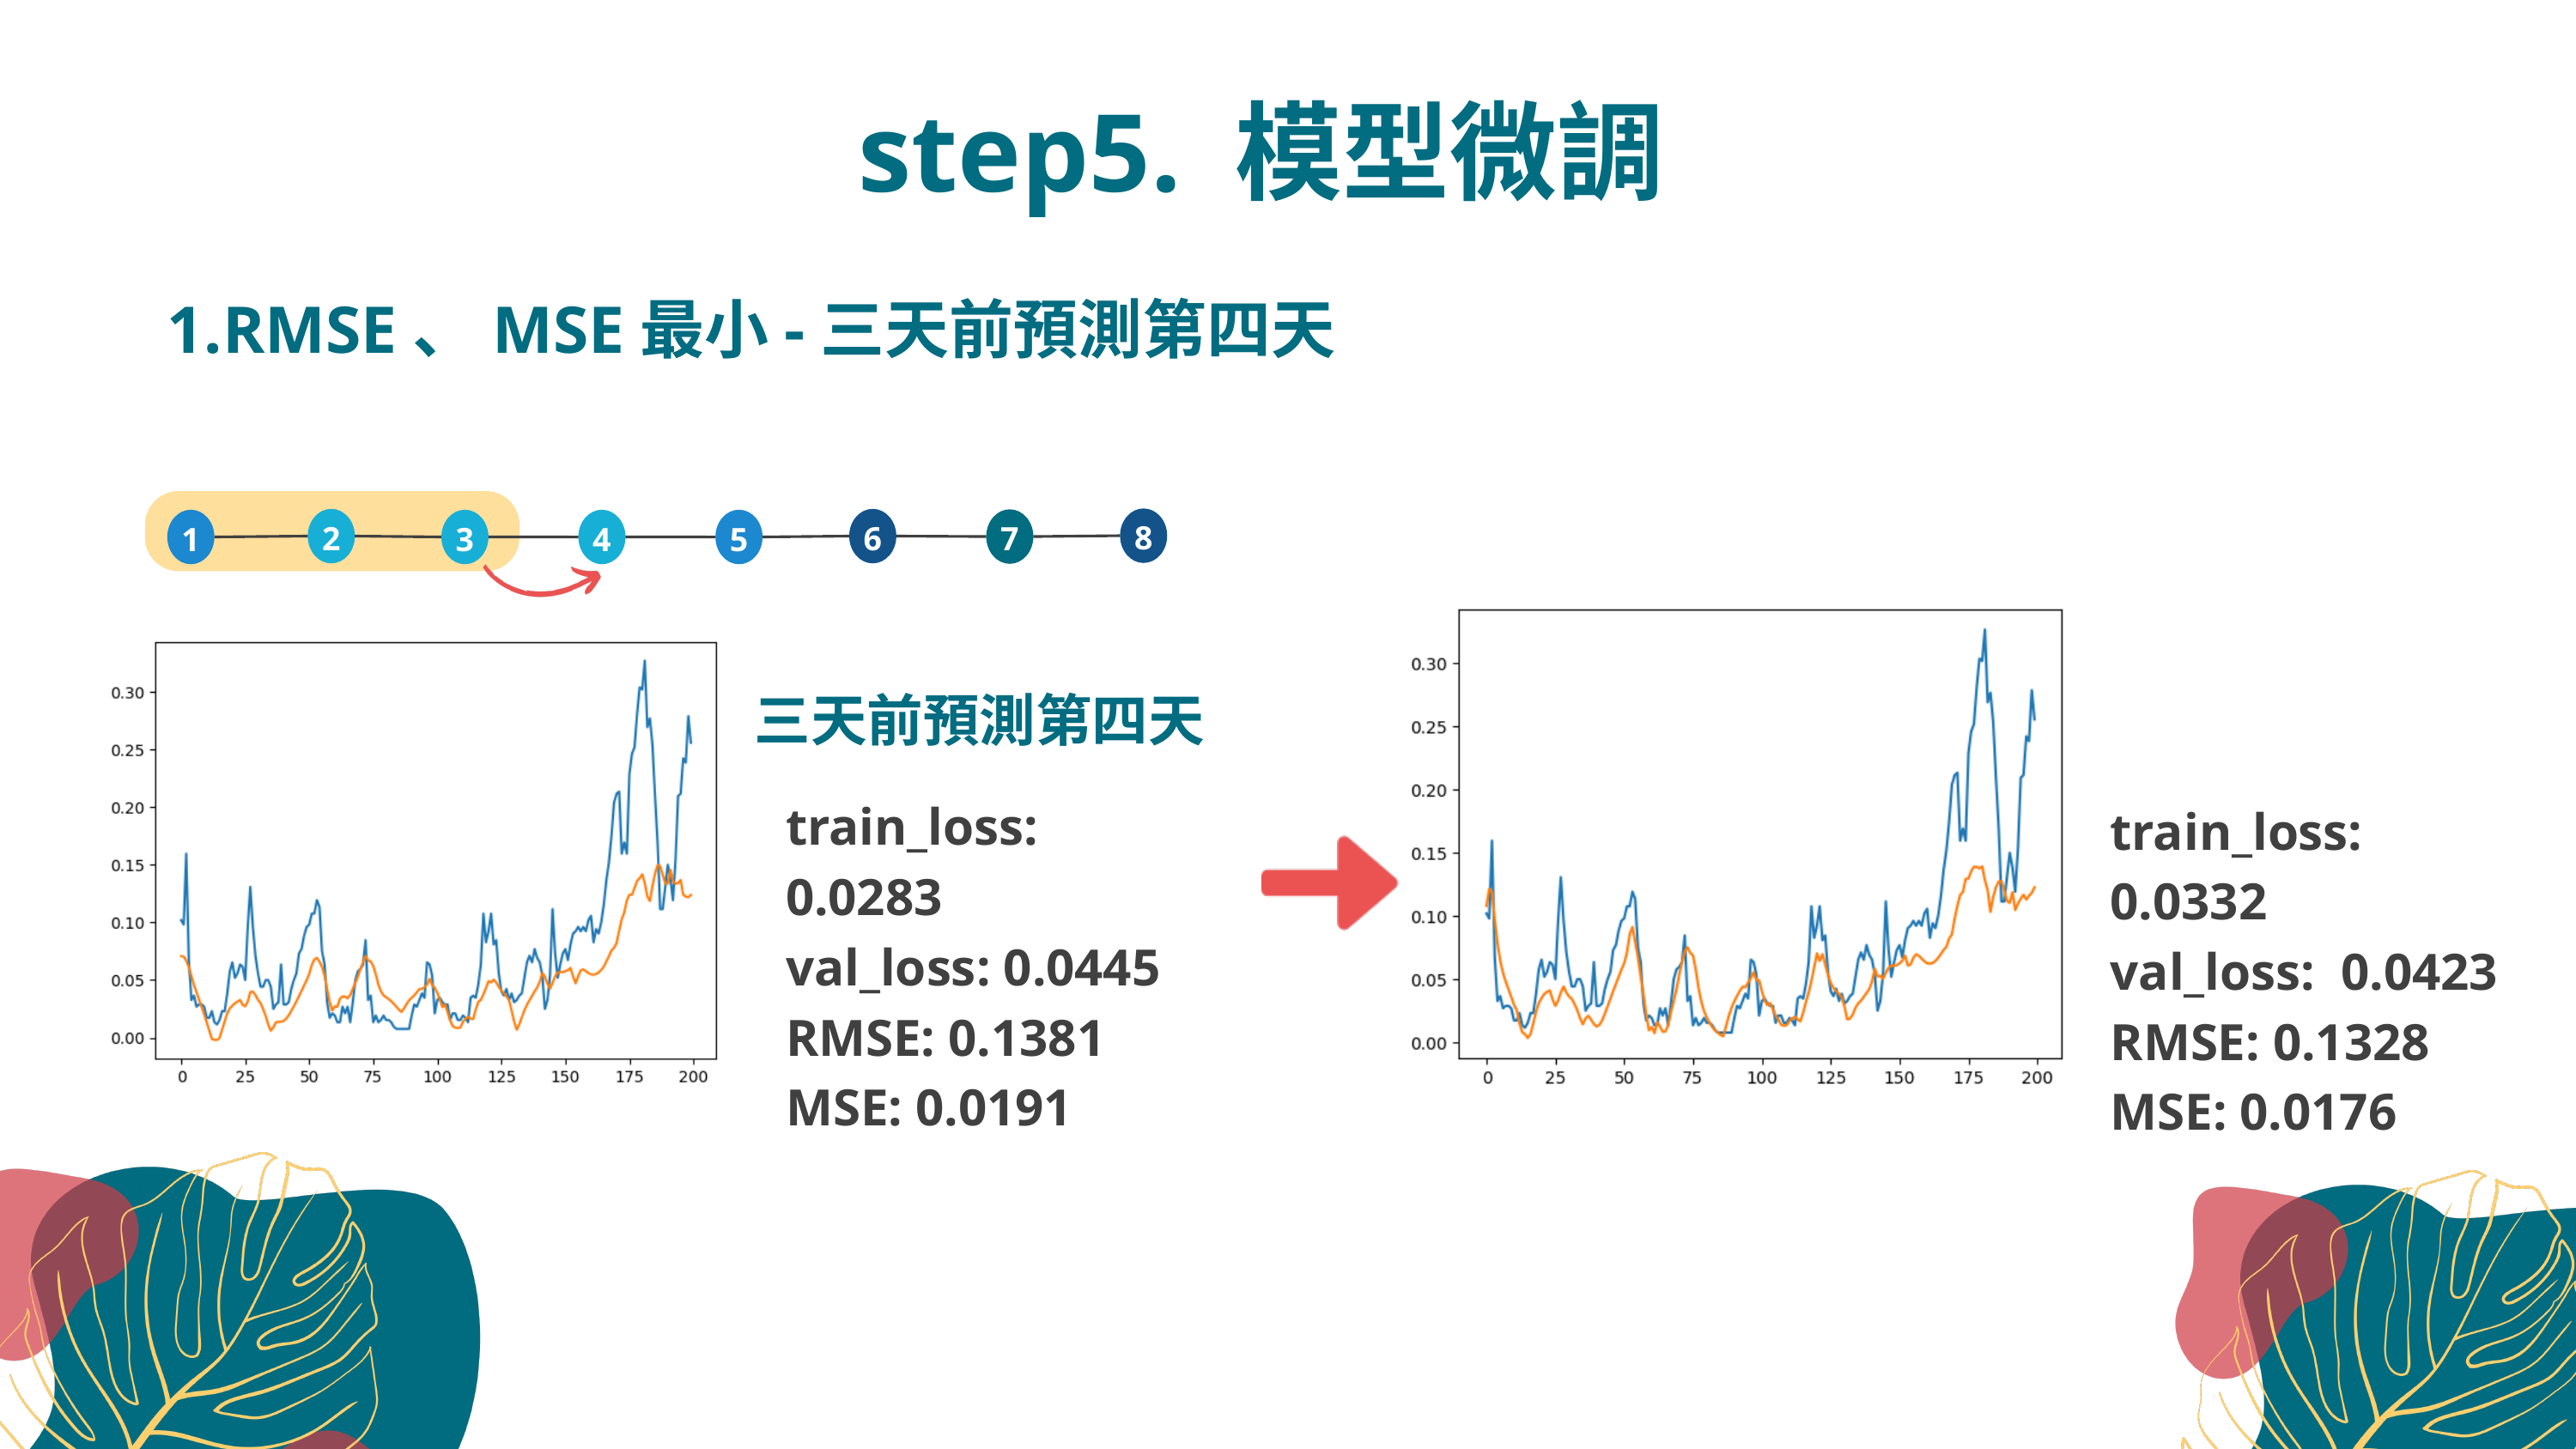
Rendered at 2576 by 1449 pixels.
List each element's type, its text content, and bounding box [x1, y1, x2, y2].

text_box [99, 631, 727, 1098]
text_box 三天前預測第四天 [754, 674, 1206, 753]
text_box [848, 508, 897, 564]
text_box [714, 509, 763, 565]
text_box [1120, 508, 1168, 564]
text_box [307, 508, 355, 564]
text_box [986, 509, 1034, 565]
text_box [2164, 1148, 2576, 1449]
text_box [167, 509, 215, 565]
text_box step5. 模型微調 [605, 63, 1918, 214]
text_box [578, 509, 626, 565]
text_box train_loss: 0.0332 val_loss: 0.0423 RMSE: 0.1328 MSE: 0.0176 [2110, 789, 2530, 1141]
text_box [0, 1130, 495, 1449]
text_box [1261, 834, 1398, 932]
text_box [440, 509, 489, 565]
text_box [144, 490, 520, 572]
text_box [483, 564, 603, 598]
text_box train_loss: 0.0283 val_loss: 0.0445 RMSE: 0.1381 MSE: 0.0191 [785, 785, 1206, 1137]
text_box [1398, 597, 2074, 1100]
text_box 1.RMSE、MSE最小-三天前預測第四天 [167, 276, 2409, 367]
